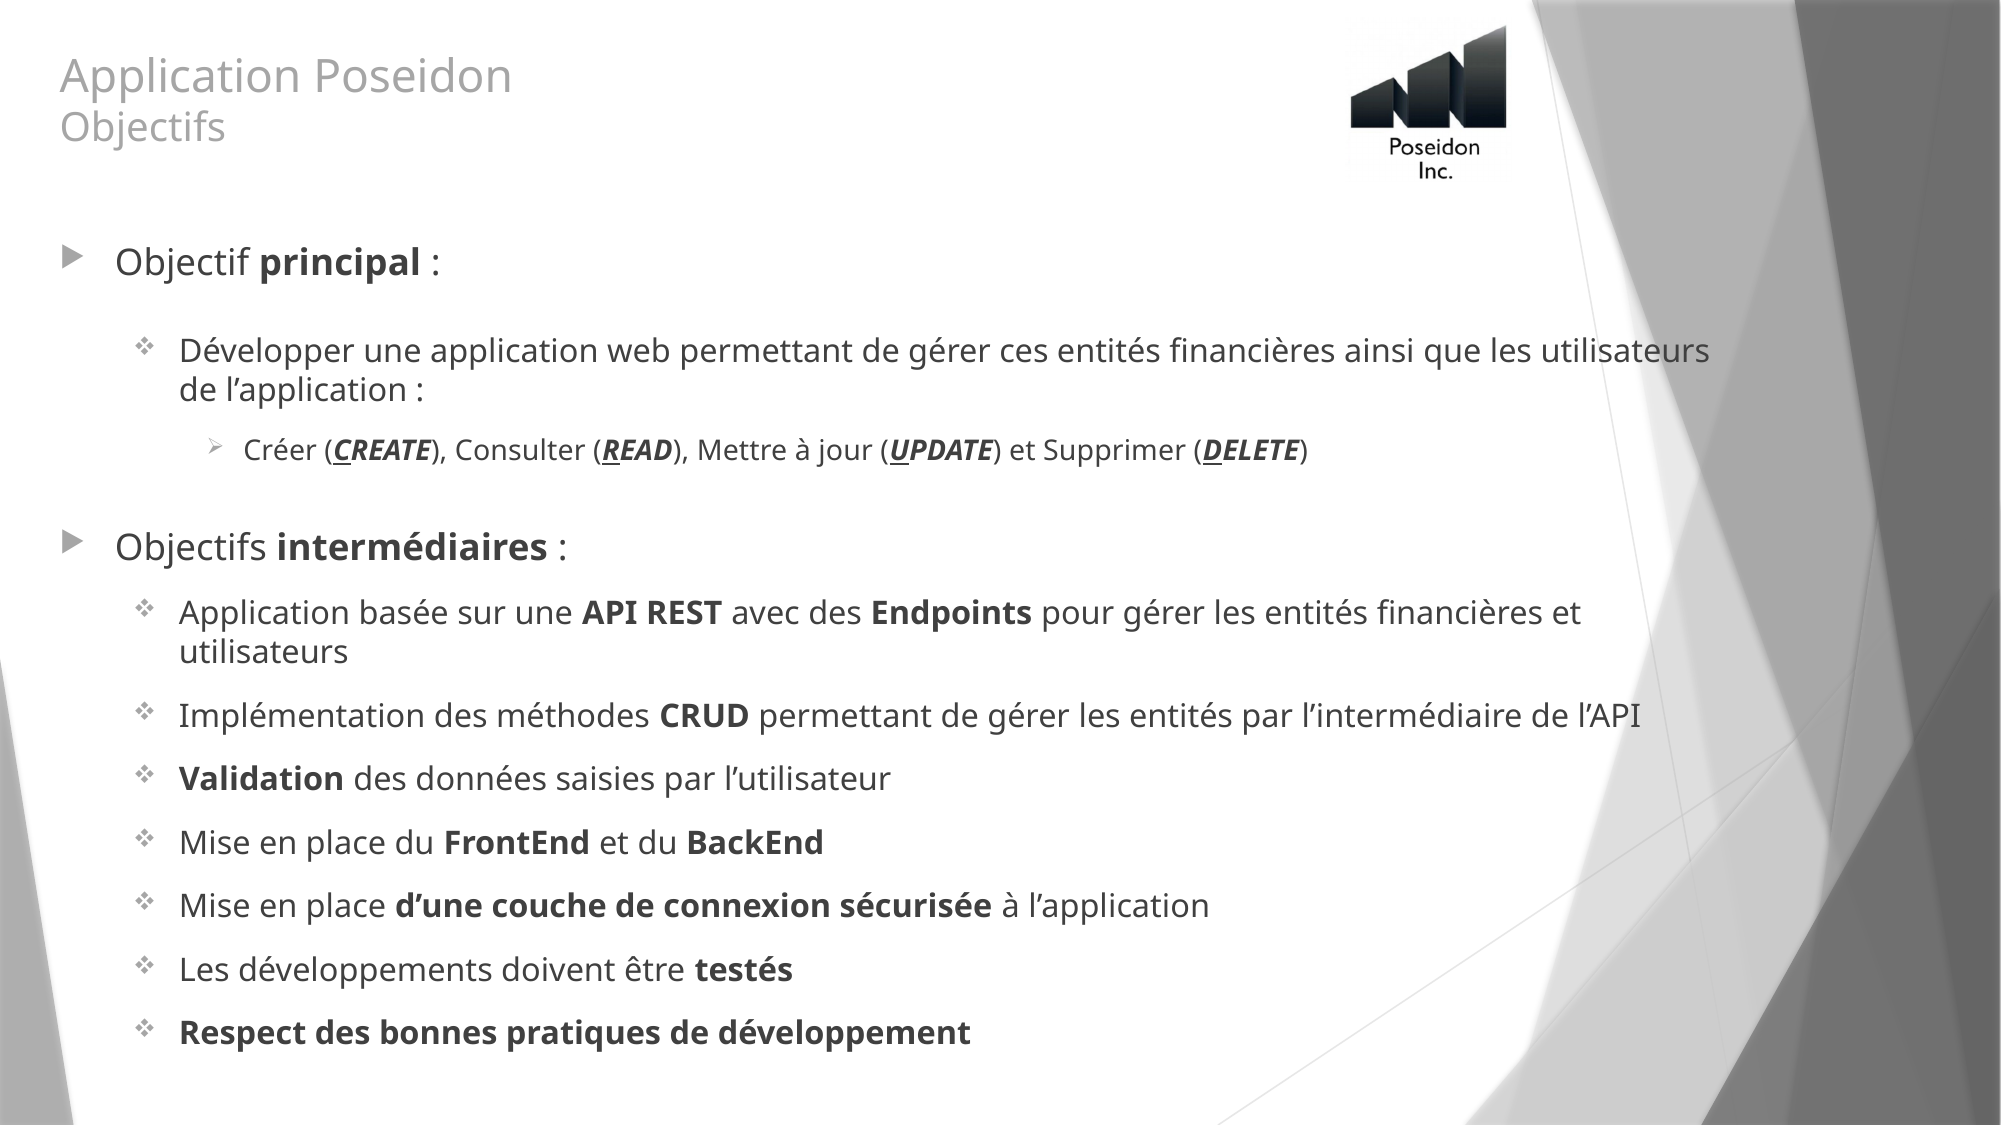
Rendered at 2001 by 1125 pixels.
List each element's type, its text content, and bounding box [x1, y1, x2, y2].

title Application Poseidon Objectifs [44, 38, 1455, 230]
picture [1345, 16, 1512, 182]
list Objectif principal : Développer une application web permettant de gérer ces entités financières ainsi que les utilisateurs de l’application : Créer (CREATE), Consulter (READ), Mettre à jour (UPDATE) et Supprimer (DELETE) Objectifs intermédiaires : Application basée sur une API REST avec des Endpoints pour gérer les entités financières et utilisateurs Implémentation des méthodes CRUD permettant de gérer les entités par l’intermédiaire de l’API Validation des données saisies par l’utilisateur Mise en place du FrontEnd et du BackEnd Mise en place d’une couche de connexion sécurisée à l’application Les développements doivent être testés Respect des bonnes pratiques de développement [44, 230, 1764, 1062]
